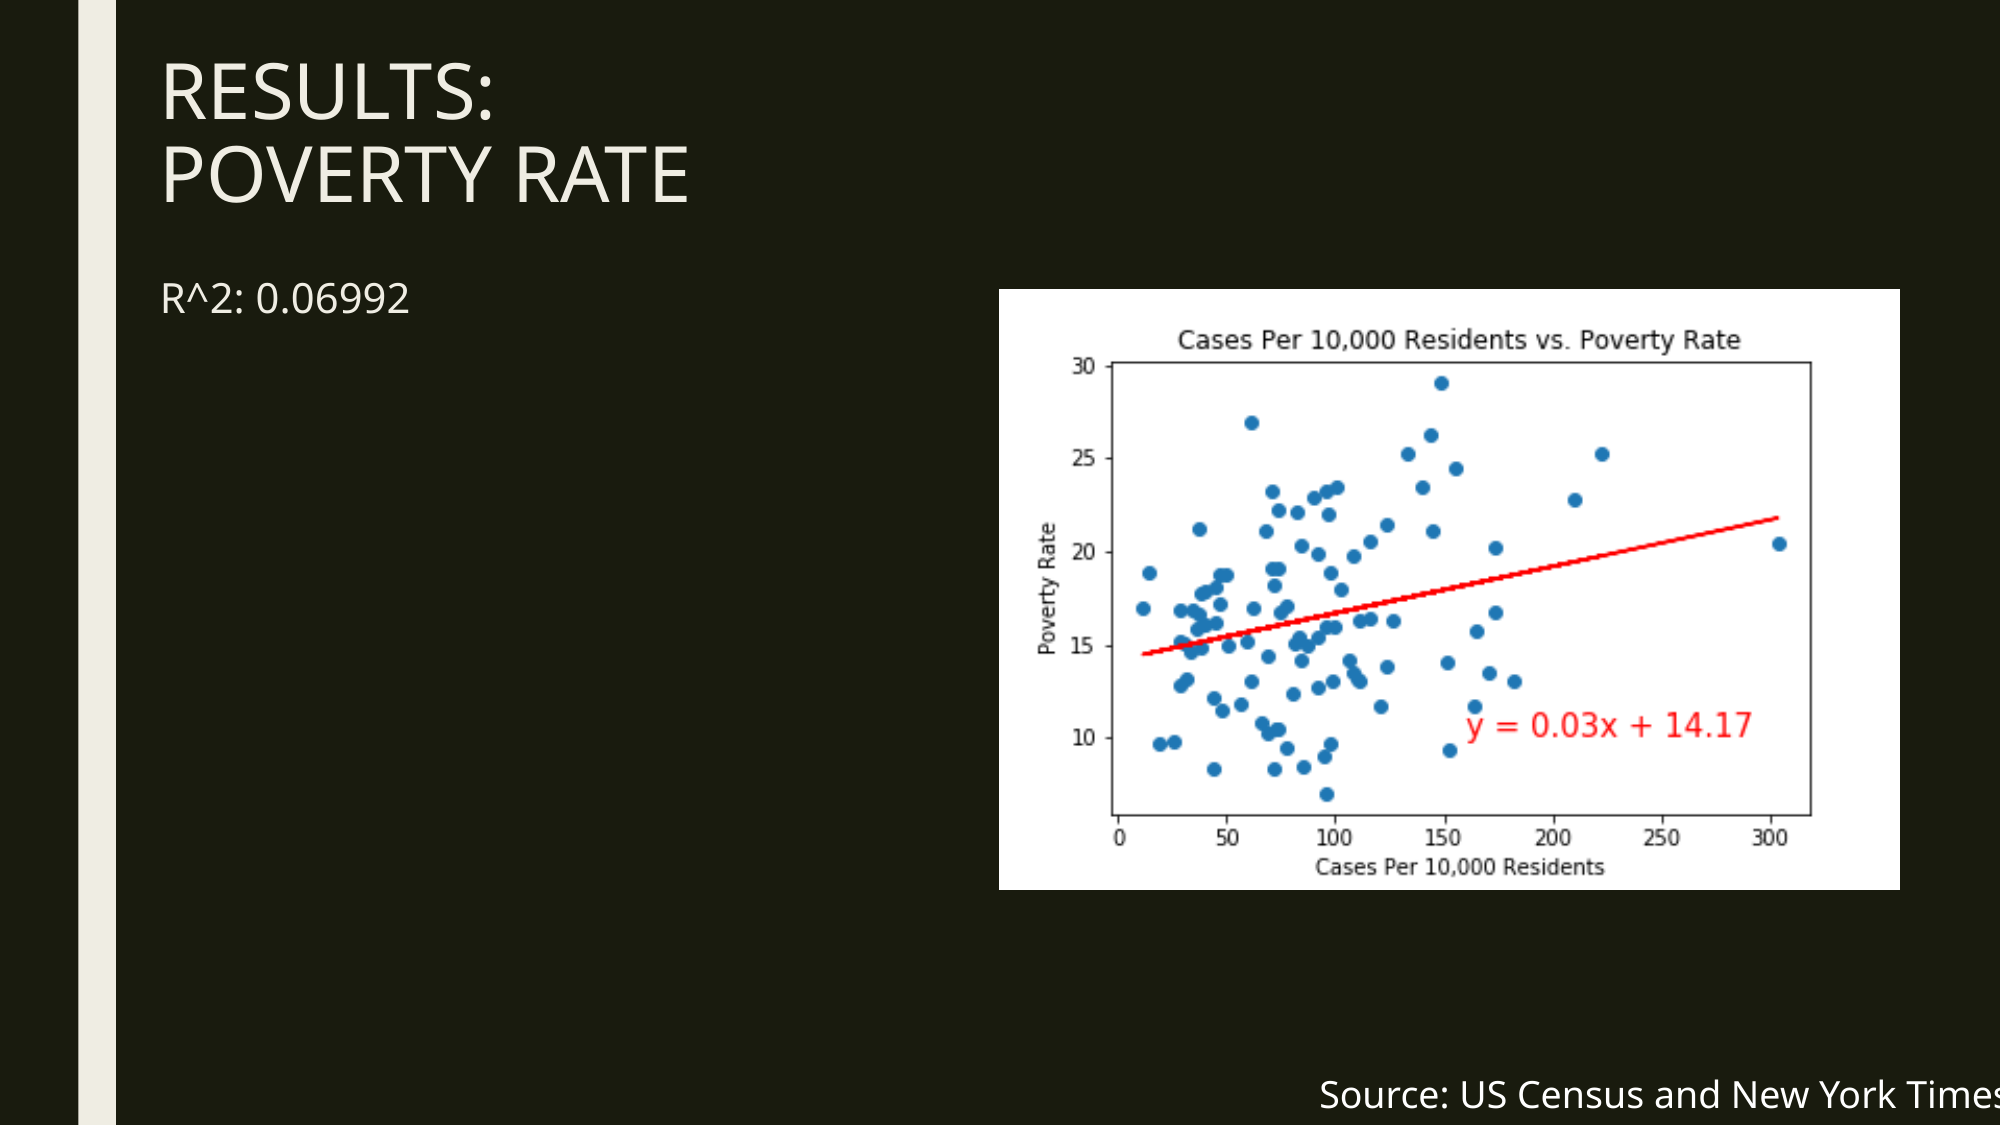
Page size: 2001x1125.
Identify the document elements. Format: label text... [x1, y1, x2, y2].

picture [999, 289, 1900, 890]
list R^2: 0.06992 [144, 268, 745, 857]
text_box [76, 0, 119, 1125]
text_box Results: POVERTY RATE [144, 45, 745, 268]
text_box Source: US Census and New York Times [1304, 1063, 2000, 1124]
